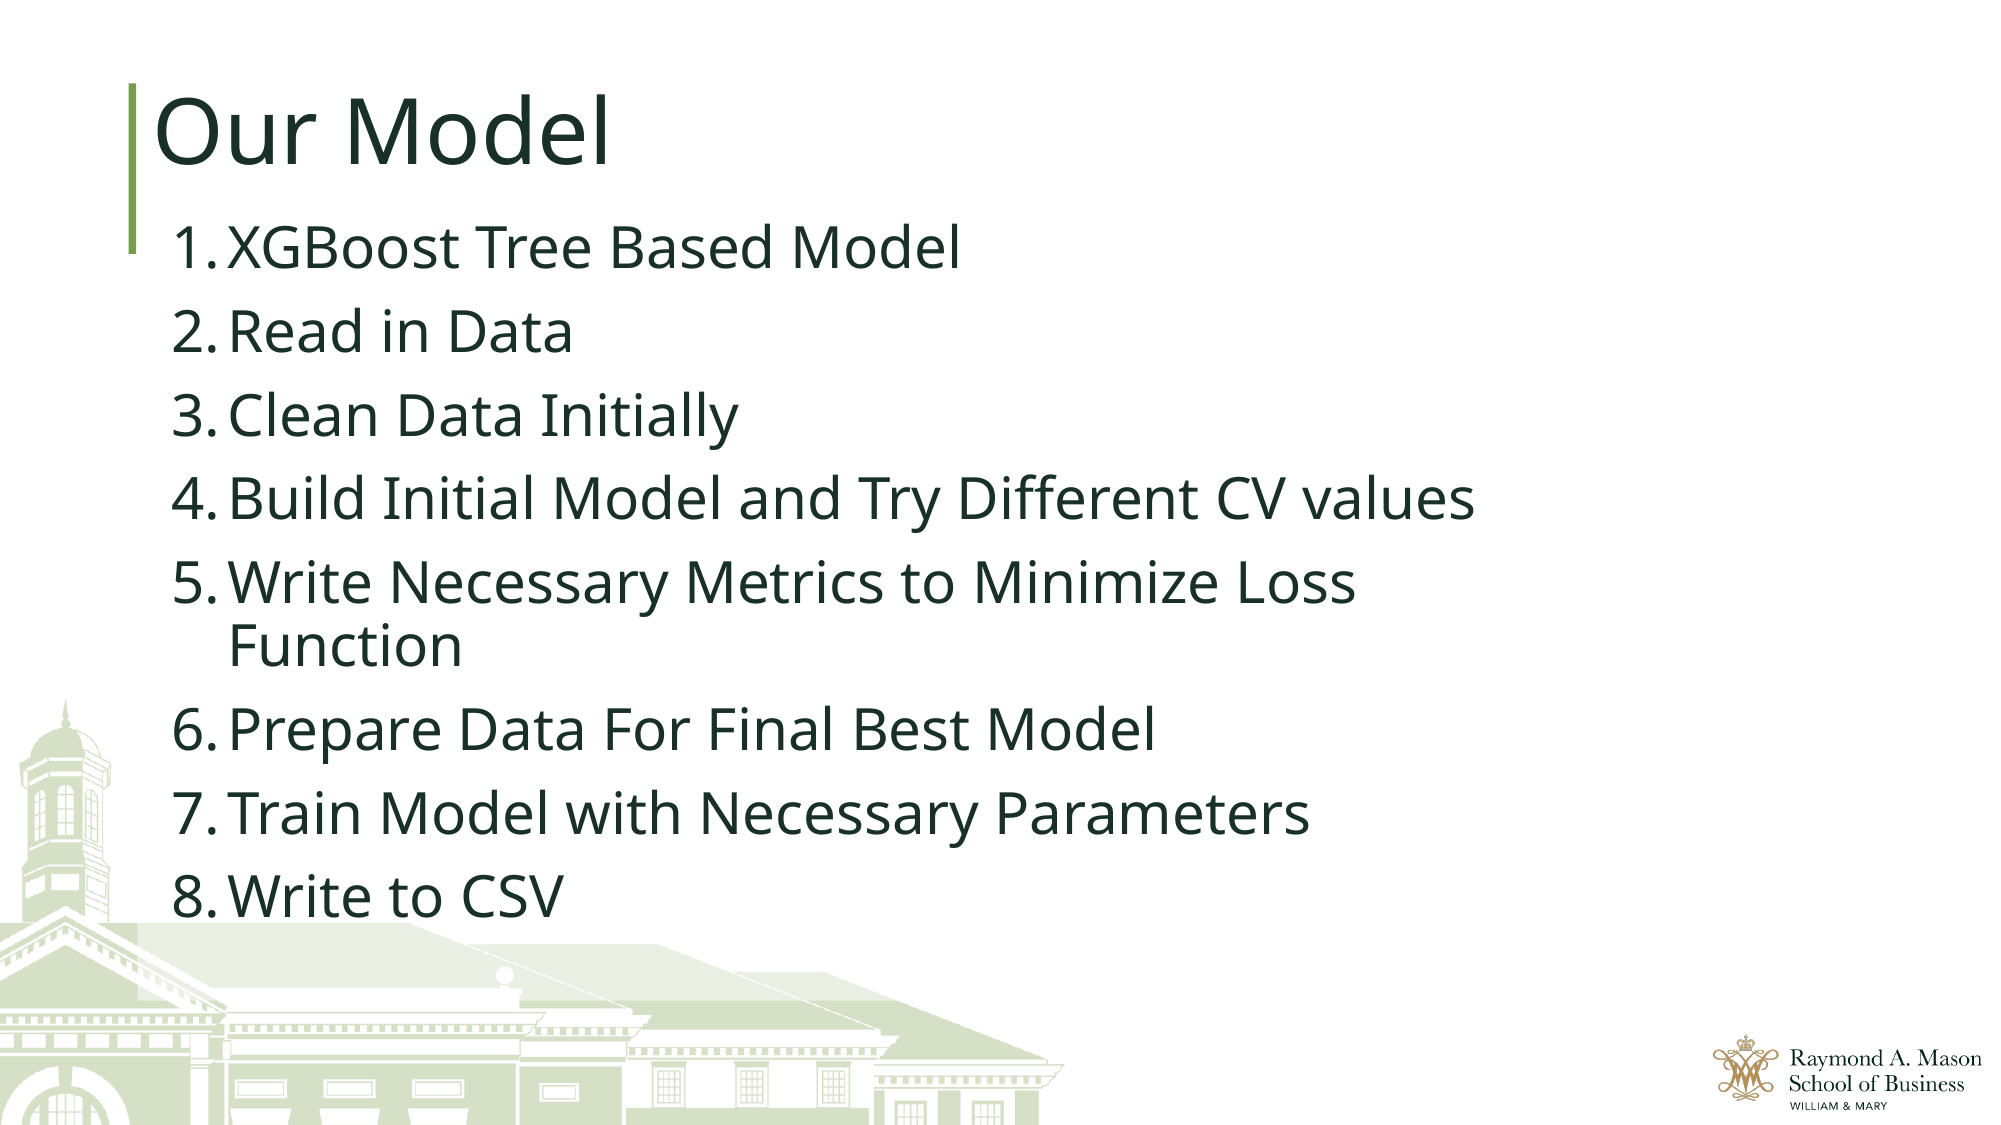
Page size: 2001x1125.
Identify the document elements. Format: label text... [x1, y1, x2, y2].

title Our Model [137, 25, 1863, 244]
list XGBoost Tree Based Model Read in Data Clean Data Initially Build Initial Model and Try Different CV values Write Necessary Metrics to Minimize Loss Function Prepare Data For Final Best Model Train Model with Necessary Parameters Write to CSV [137, 210, 1615, 1001]
picture [0, 697, 1065, 1125]
picture [1713, 1035, 1982, 1110]
